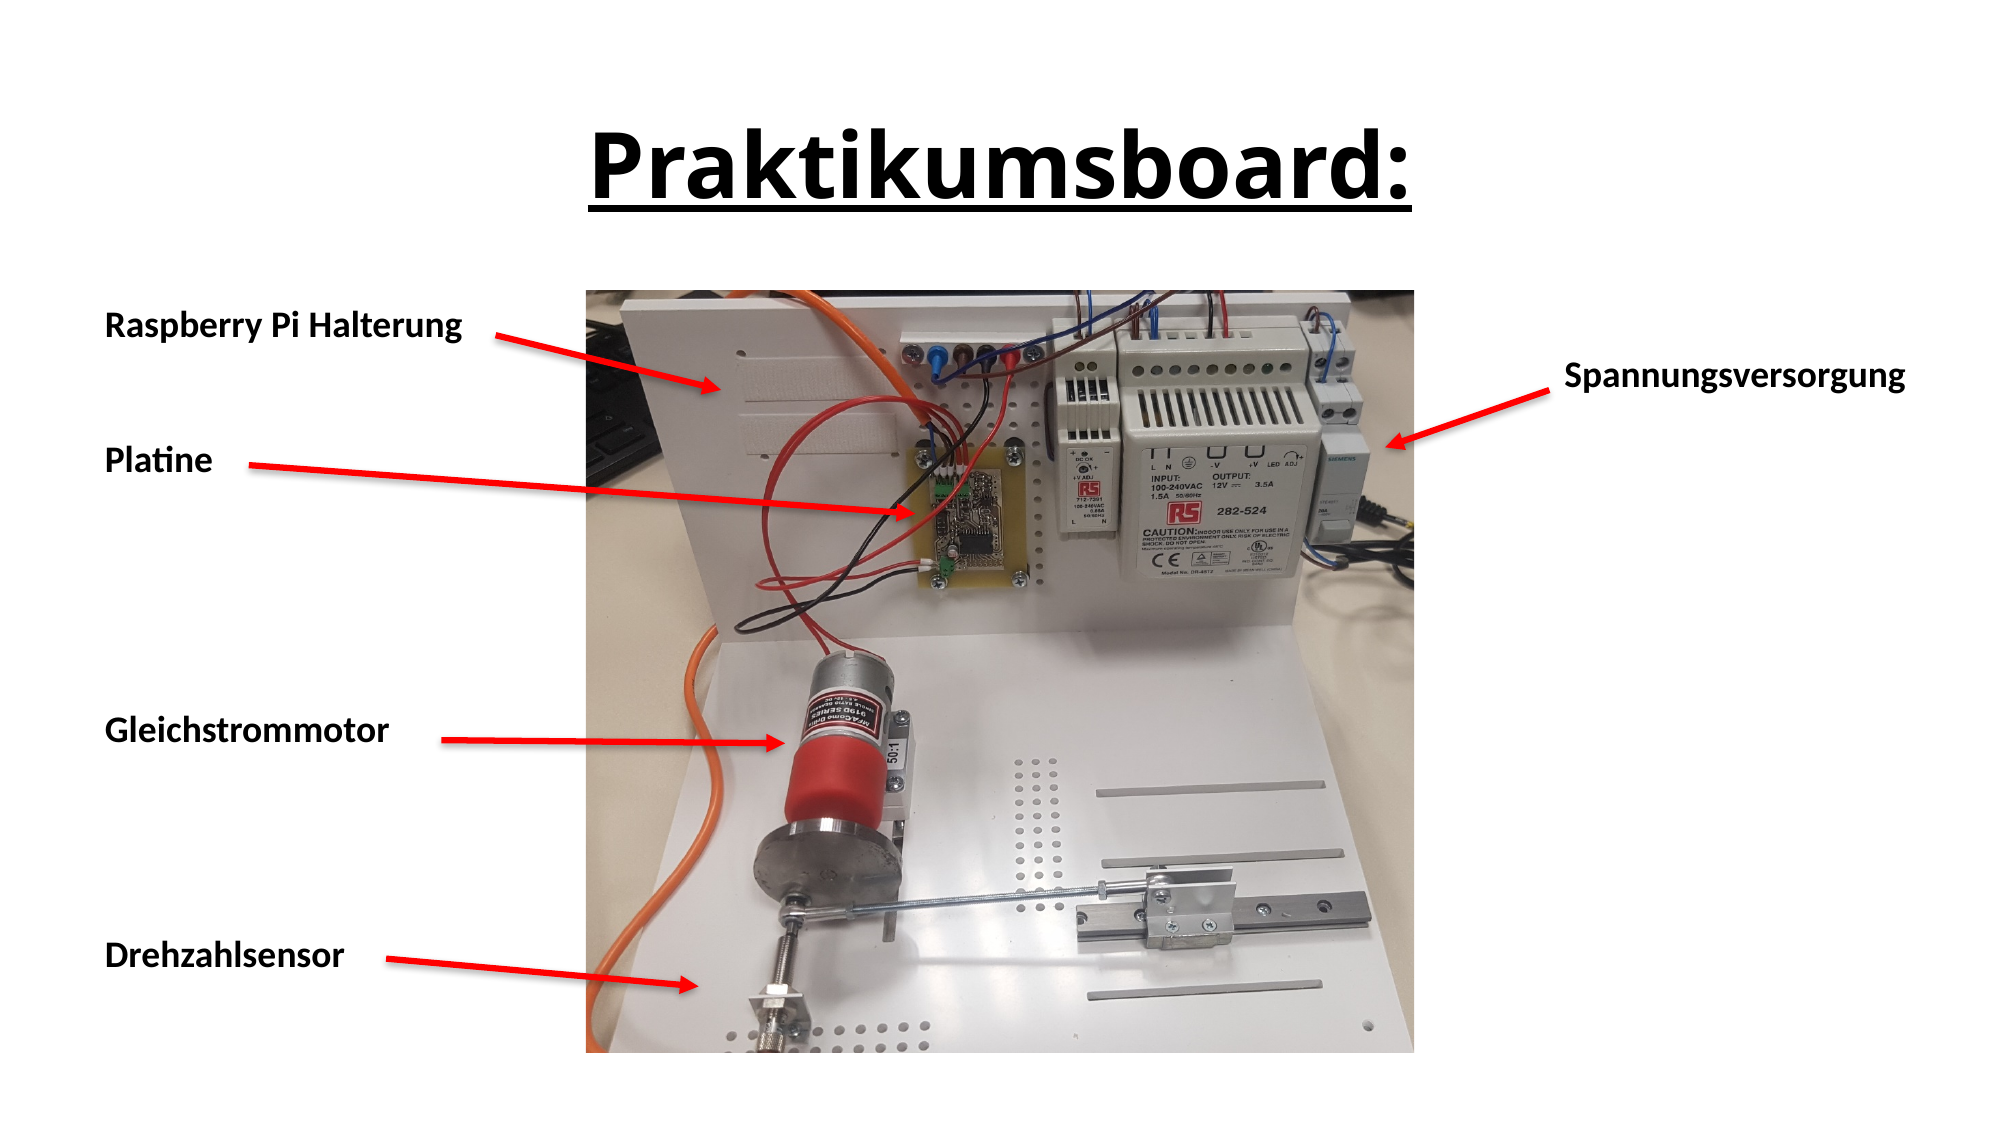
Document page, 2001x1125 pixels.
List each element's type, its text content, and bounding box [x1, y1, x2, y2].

text_box Praktikumsboard: [137, 59, 1863, 278]
text_box [248, 461, 580, 493]
text_box [385, 955, 580, 980]
text_box Spannungsversorgung [1549, 297, 1935, 448]
picture [585, 277, 1415, 1066]
text_box Raspberry Pi Halterung Platine Gleichstrommotor Drehzahlsensor [89, 292, 556, 1027]
text_box [441, 737, 580, 745]
text_box [494, 332, 580, 359]
text_box [1418, 387, 1551, 440]
